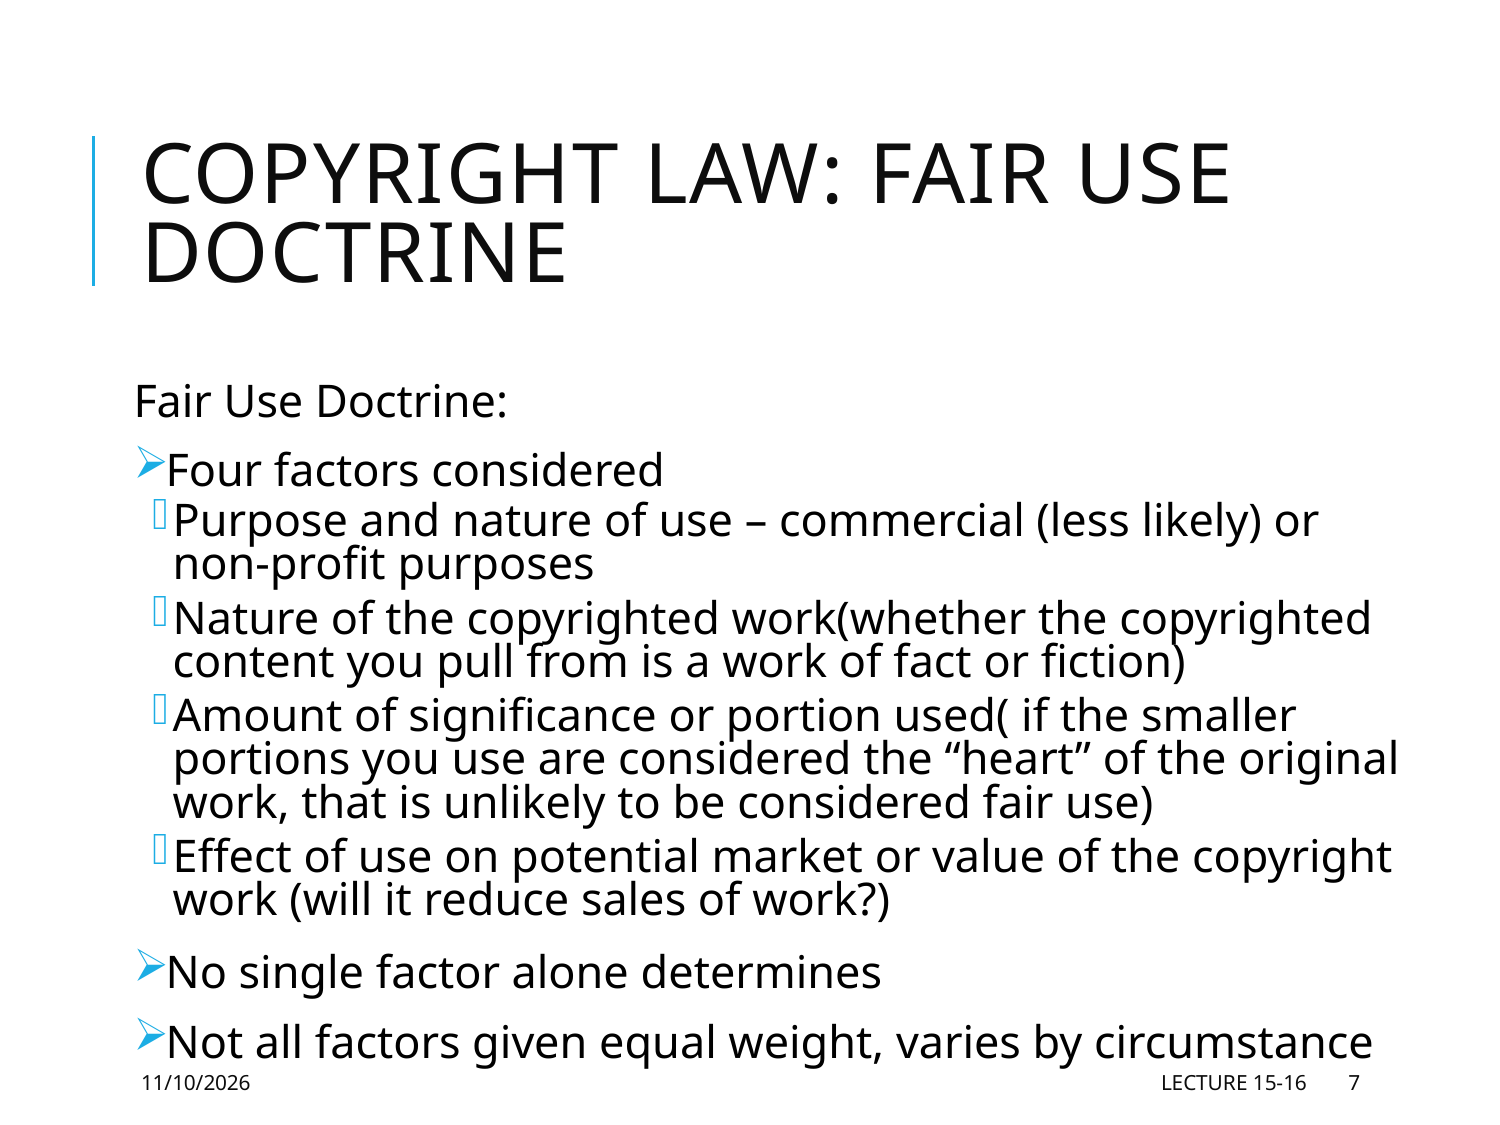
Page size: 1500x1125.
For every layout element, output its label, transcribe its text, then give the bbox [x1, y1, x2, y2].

slide_number 7 [1333, 1061, 1454, 1107]
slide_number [126, 1061, 392, 1107]
list Fair Use Doctrine: Four factors considered Purpose and nature of use – commercial (less likely) or non-profit purposes Nature of the copyrighted work(whether the copyrighted content you pull from is a work of fact or fiction) Amount of significance or portion used( if the smaller portions you use are considered the “heart” of the original work, that is unlikely to be considered fair use) Effect of use on potential market or value of the copyright work (will it reduce sales of work?) No single factor alone determines Not all factors given equal weight, varies by circumstance [126, 375, 1413, 1088]
title Copyright Law: Fair use doctrine [126, 96, 1322, 342]
footer Lecture 15-16 [595, 1061, 1322, 1107]
